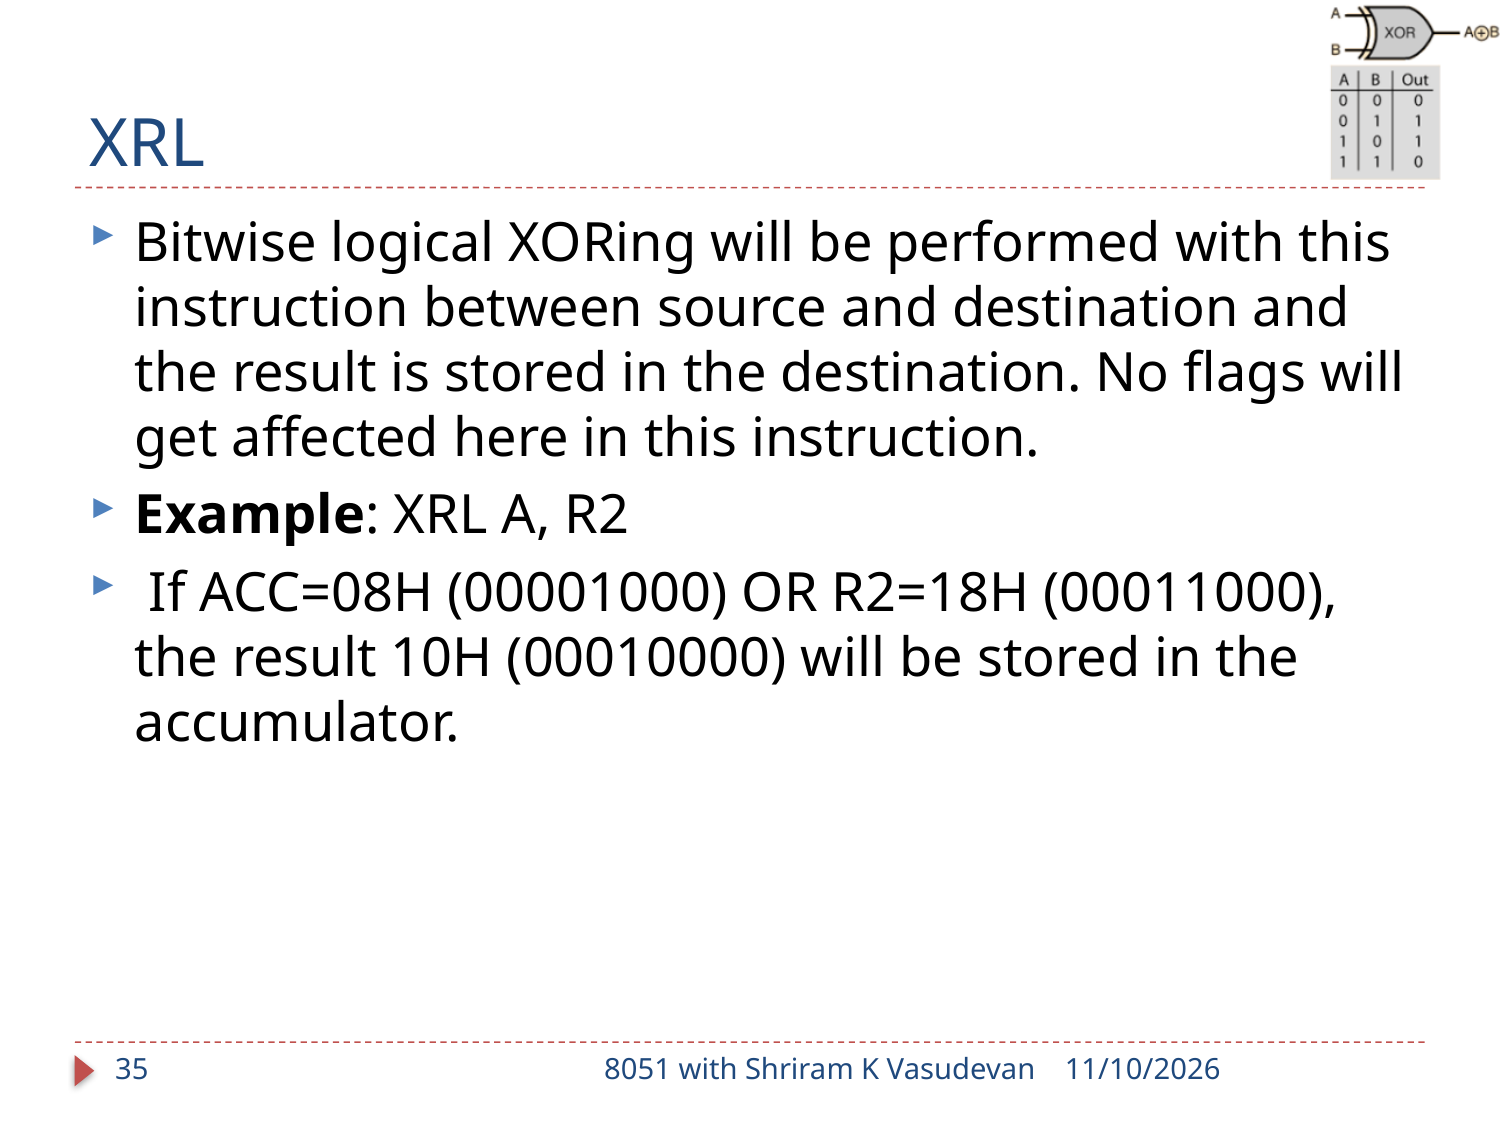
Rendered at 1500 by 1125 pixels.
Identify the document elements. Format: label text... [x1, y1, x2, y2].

list Bitwise logical XORing will be performed with this instruction between source and destination and the result is stored in the destination. No flags will get affected here in this instruction. Example: XRL A, R2 If ACC=08H (00001000) OR R2=18H (00011000), the result 10H (00010000) will be stored in the accumulator. [75, 200, 1425, 1010]
footer 8051 with Shriram K Vasudevan [475, 1042, 1051, 1103]
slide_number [1051, 1042, 1426, 1103]
slide_number 35 [100, 1042, 426, 1103]
picture [1316, 0, 1500, 182]
title XRL [75, 24, 1311, 188]
